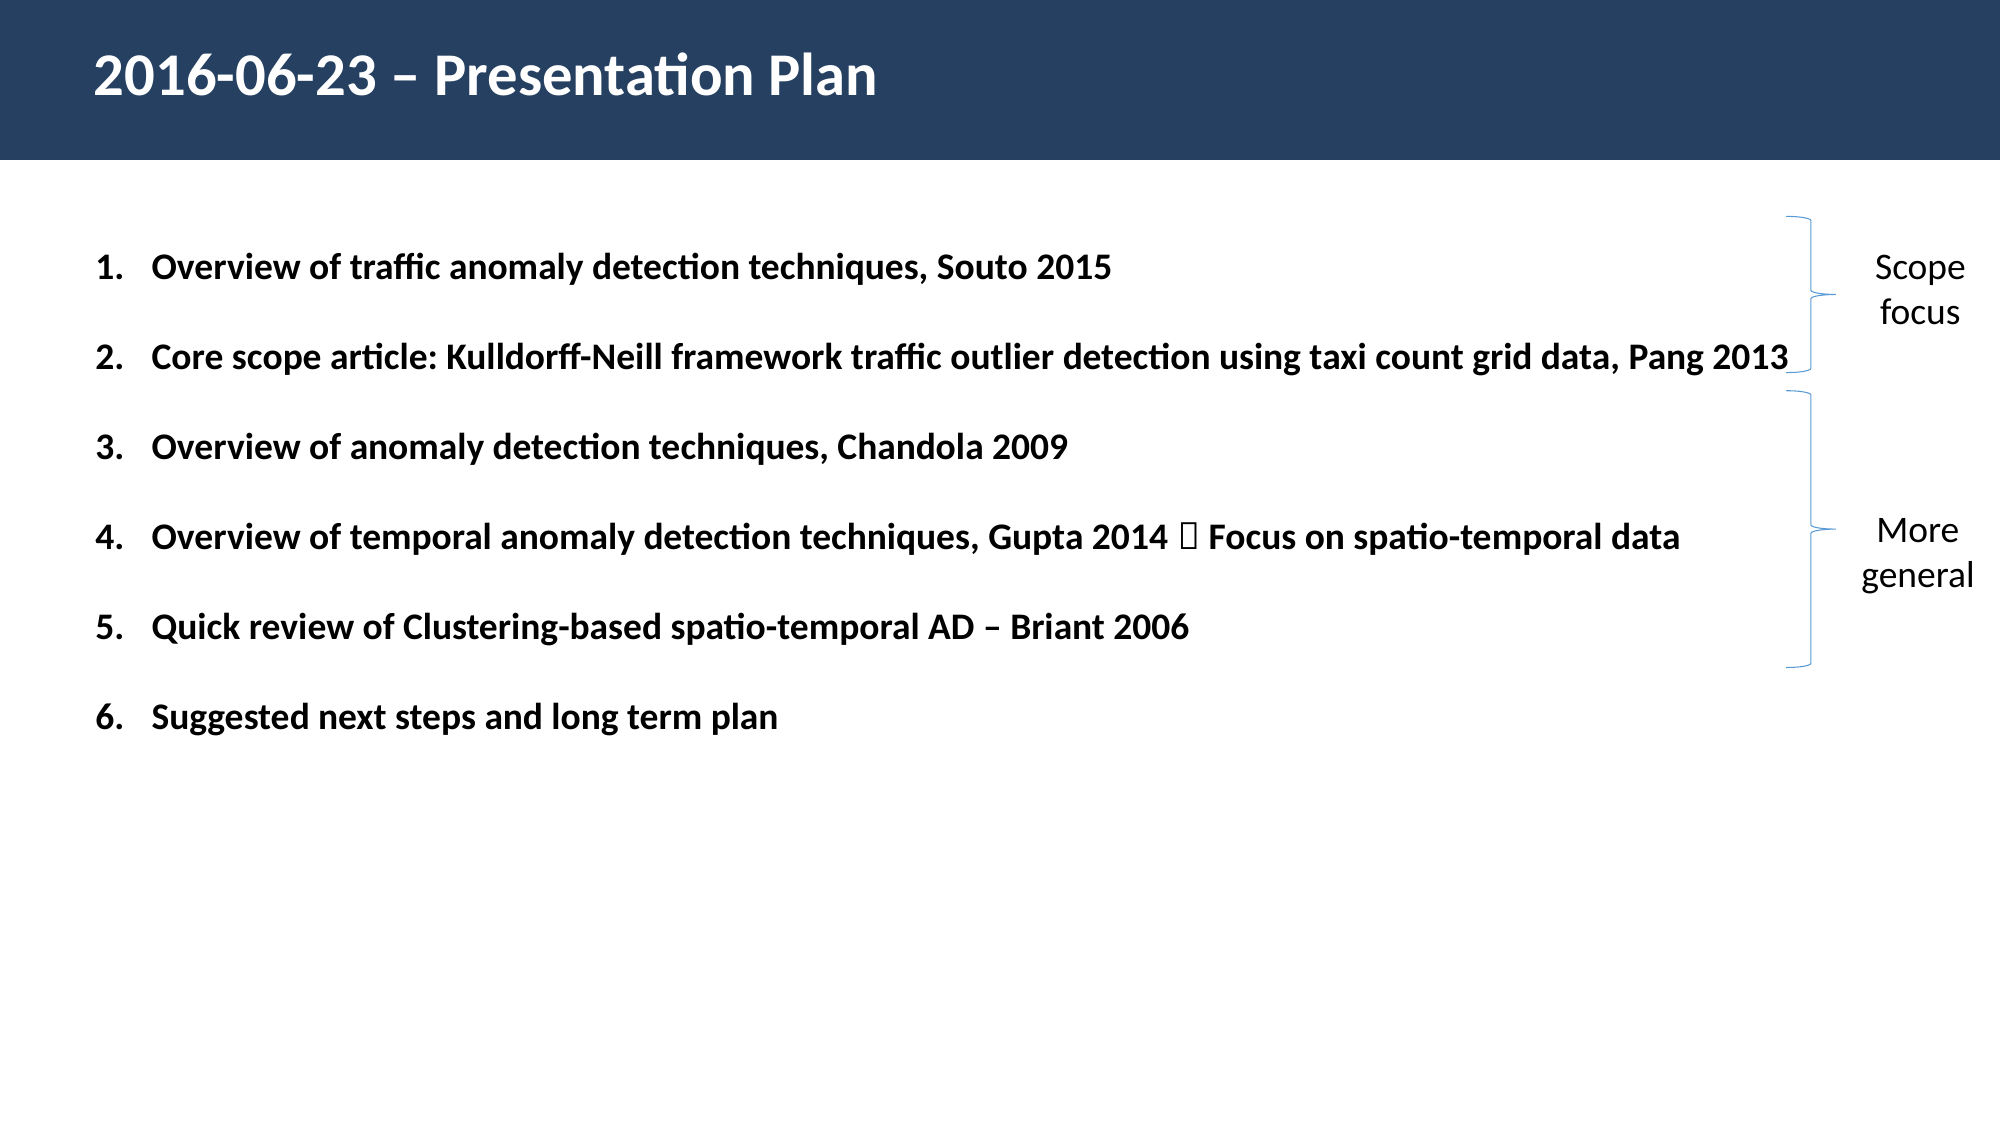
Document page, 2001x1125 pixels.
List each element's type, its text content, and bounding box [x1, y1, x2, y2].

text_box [0, 0, 2000, 160]
text_box Scope focus [1859, 234, 1982, 340]
text_box [1785, 215, 1836, 374]
text_box [1785, 390, 1835, 669]
text_box More general [1835, 497, 2000, 602]
text_box Overview of traffic anomaly detection techniques, Souto 2015 Core scope article: Kulldorff-Neill framework traffic outlier detection using taxi count grid data, Pang 2013 Overview of anomaly detection techniques, Chandola 2009 Overview of temporal anomaly detection techniques, Gupta 2014  Focus on spatio-temporal data Quick review of Clustering-based spatio-temporal AD – Briant 2006 Suggested next steps and long term plan [80, 234, 1889, 745]
